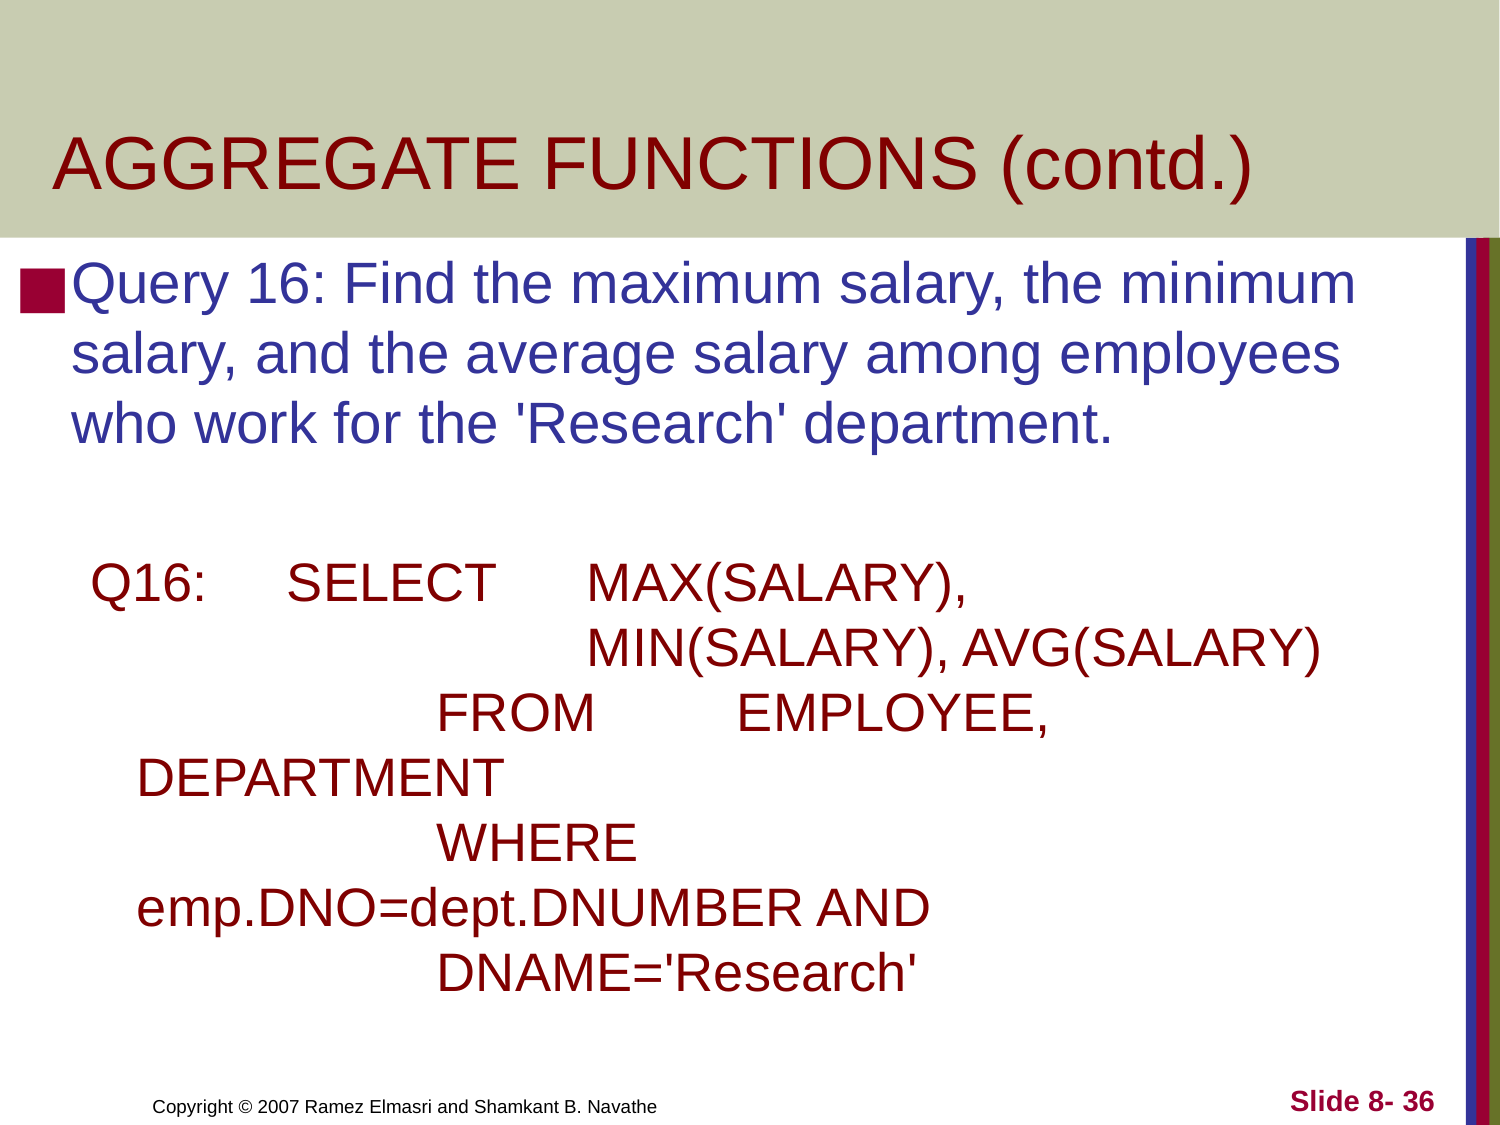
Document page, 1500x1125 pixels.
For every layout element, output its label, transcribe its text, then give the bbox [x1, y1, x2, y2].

title AGGREGATE FUNCTIONS (contd.) [37, 49, 1317, 213]
list Query 16: Find the maximum salary, the minimum salary, and the average salary among employees who work for the 'Research' department. Q16: SELECT MAX(SALARY), MIN(SALARY), AVG(SALARY) FROM EMPLOYEE, DEPARTMENT WHERE emp.DNO=dept.DNUMBER AND DNAME='Research' [0, 237, 1400, 1125]
text_box Slide 8- 36 [1400, 1049, 1450, 1125]
